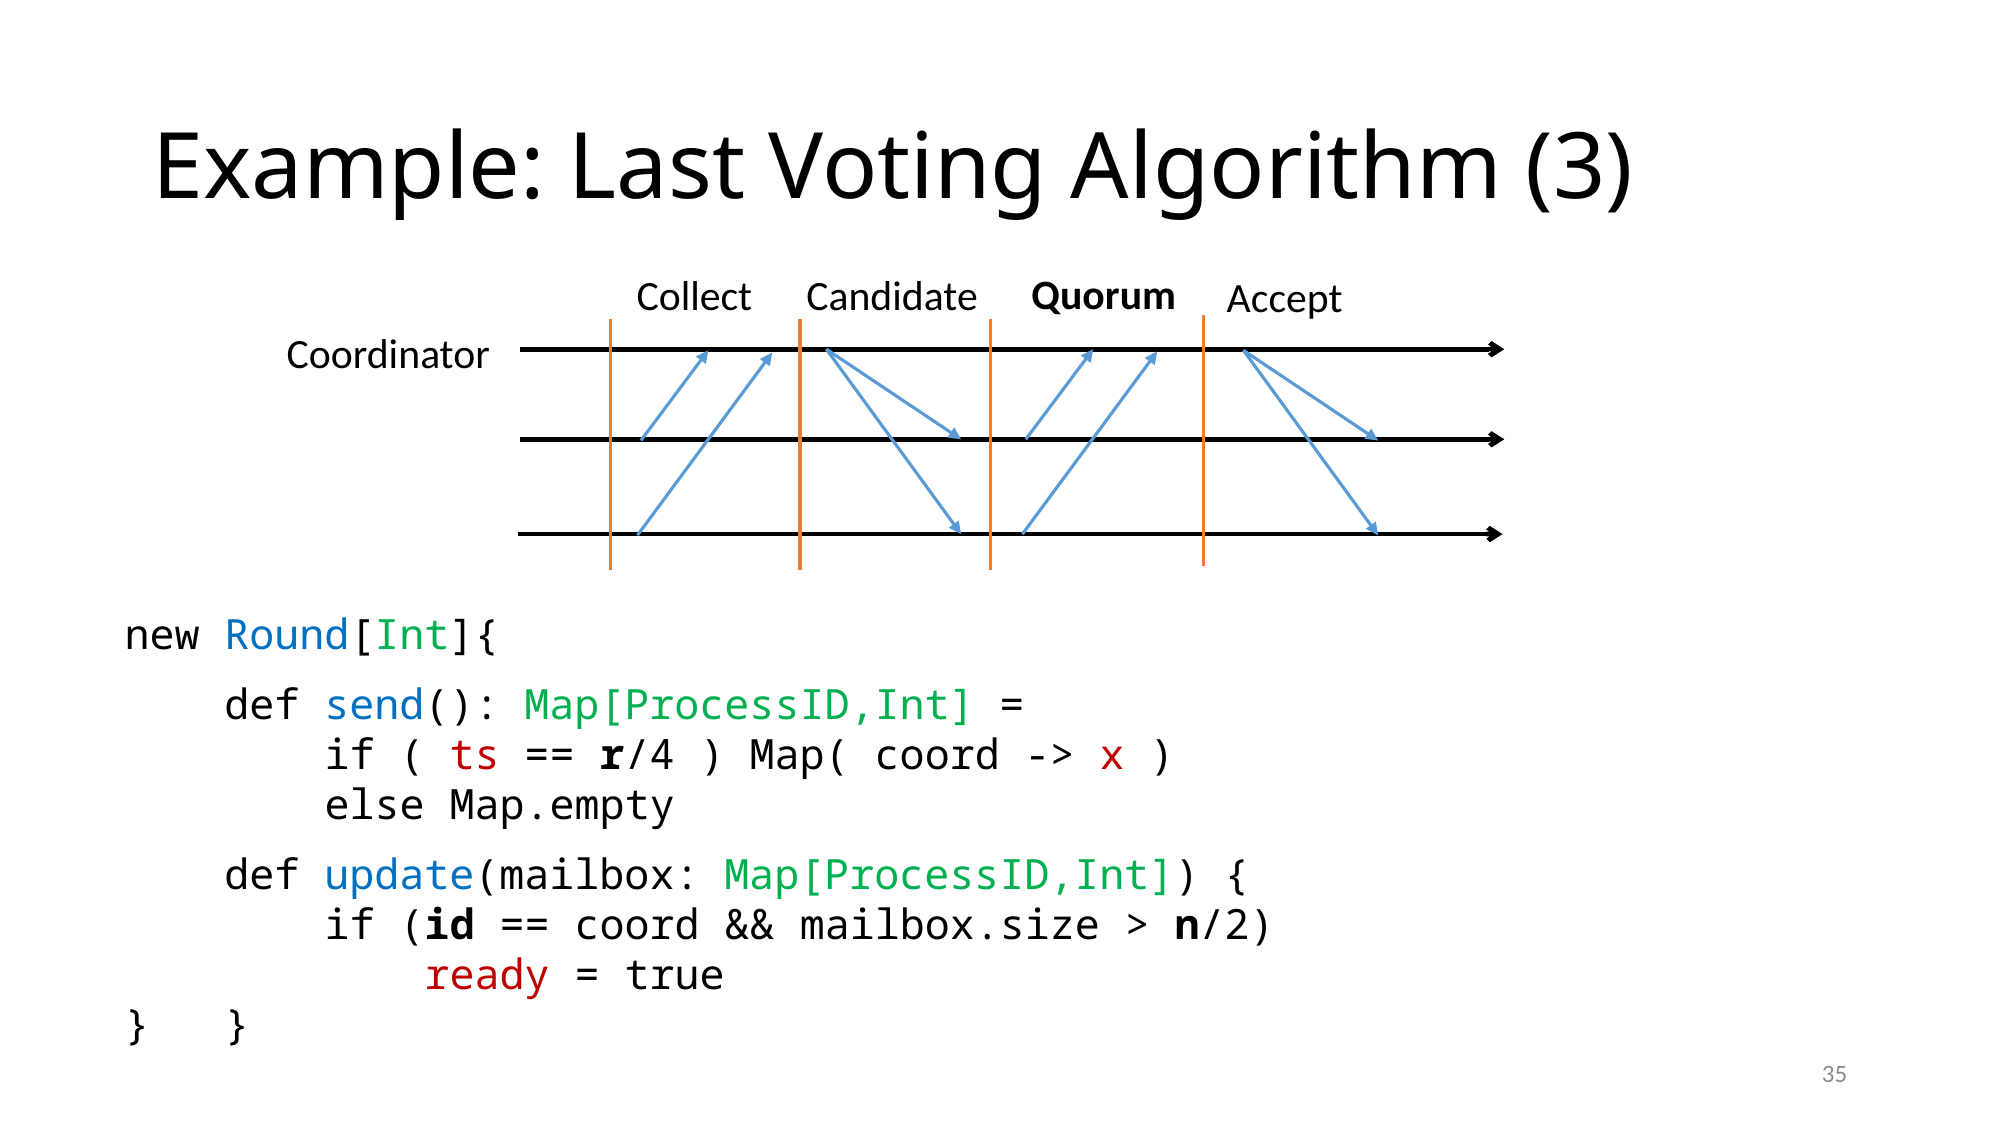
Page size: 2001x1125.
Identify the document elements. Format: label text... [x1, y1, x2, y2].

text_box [1243, 350, 1379, 536]
text_box Quorum [1016, 260, 1192, 326]
text_box Candidate [791, 261, 993, 327]
slide_number 35 [1412, 1056, 1863, 1103]
text_box new Round[Int]{ def send(): Map[ProcessID,Int] = if ( ts == r/4 ) Map( coord -> x ) else Map.empty def update(mailbox: Map[ProcessID,Int]) { if (id == coord && mailbox.size > n/2) ready = true } } [109, 600, 1892, 1056]
text_box Collect [621, 261, 768, 327]
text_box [1022, 351, 1158, 535]
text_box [637, 352, 773, 536]
text_box Coordinator [271, 318, 505, 384]
title Example: Last Voting Algorithm (3) [137, 59, 1863, 278]
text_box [826, 349, 962, 535]
text_box Accept [1211, 263, 1358, 329]
